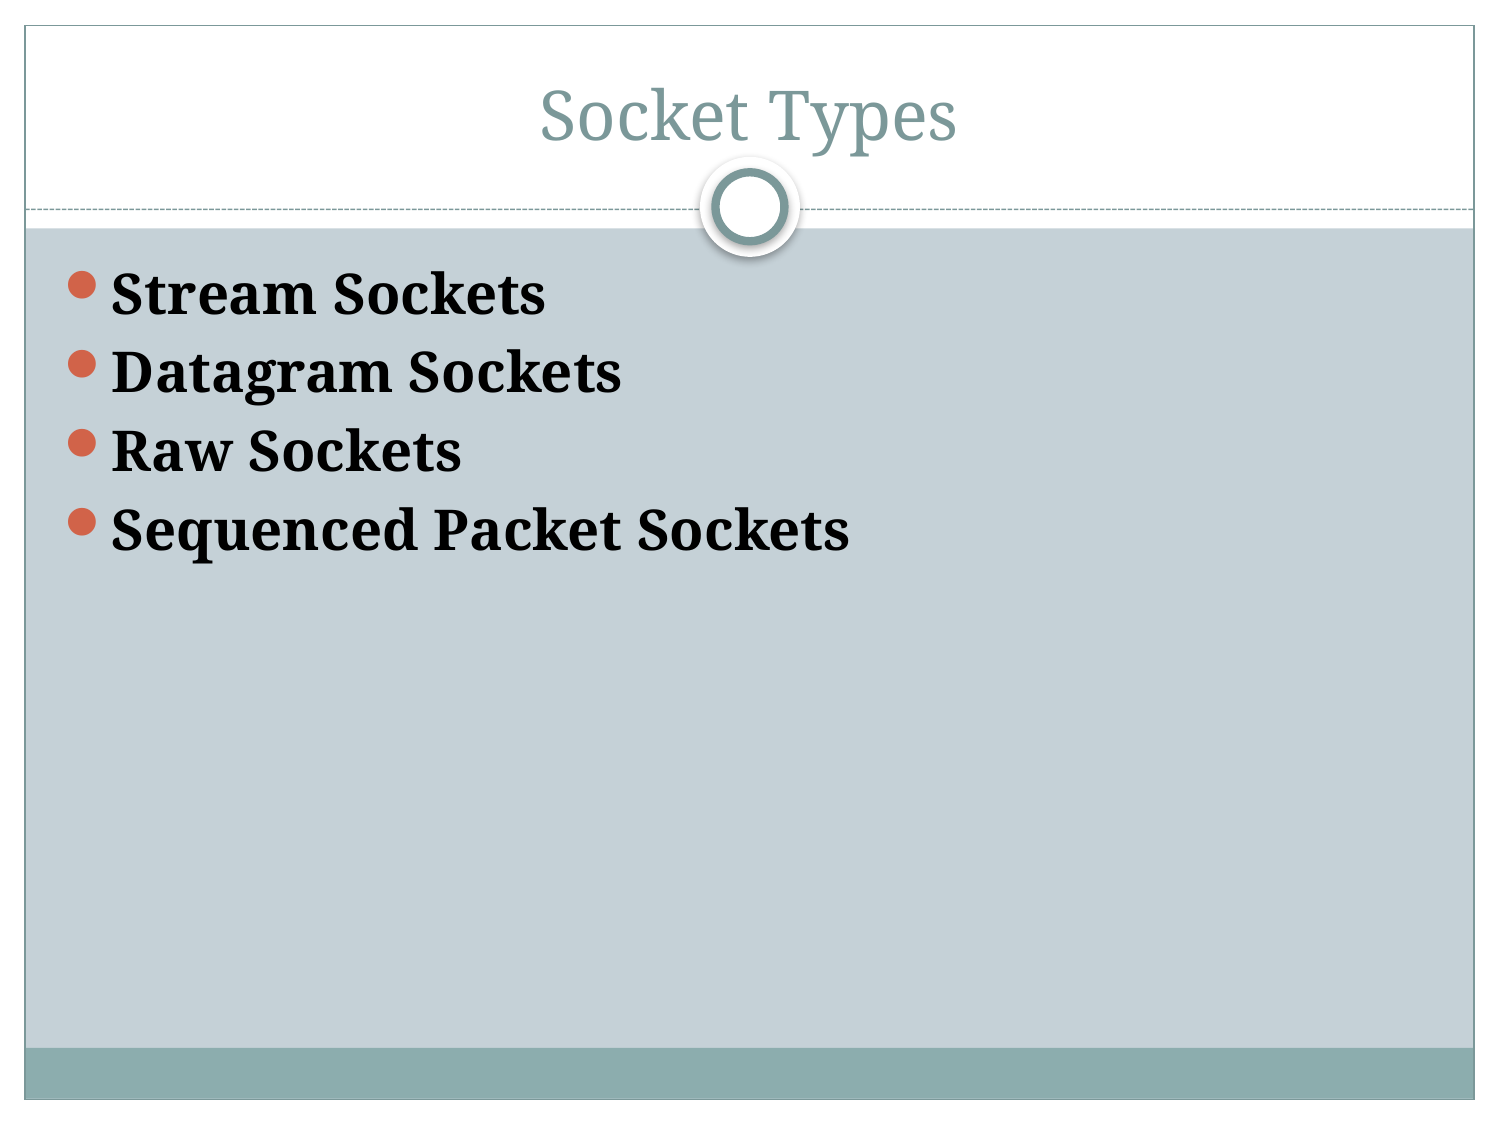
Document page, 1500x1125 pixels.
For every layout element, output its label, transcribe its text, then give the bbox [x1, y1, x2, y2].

title Socket Types [49, 37, 1450, 162]
list Stream Sockets Datagram Sockets Raw Sockets Sequenced Packet Sockets [49, 250, 1445, 1001]
